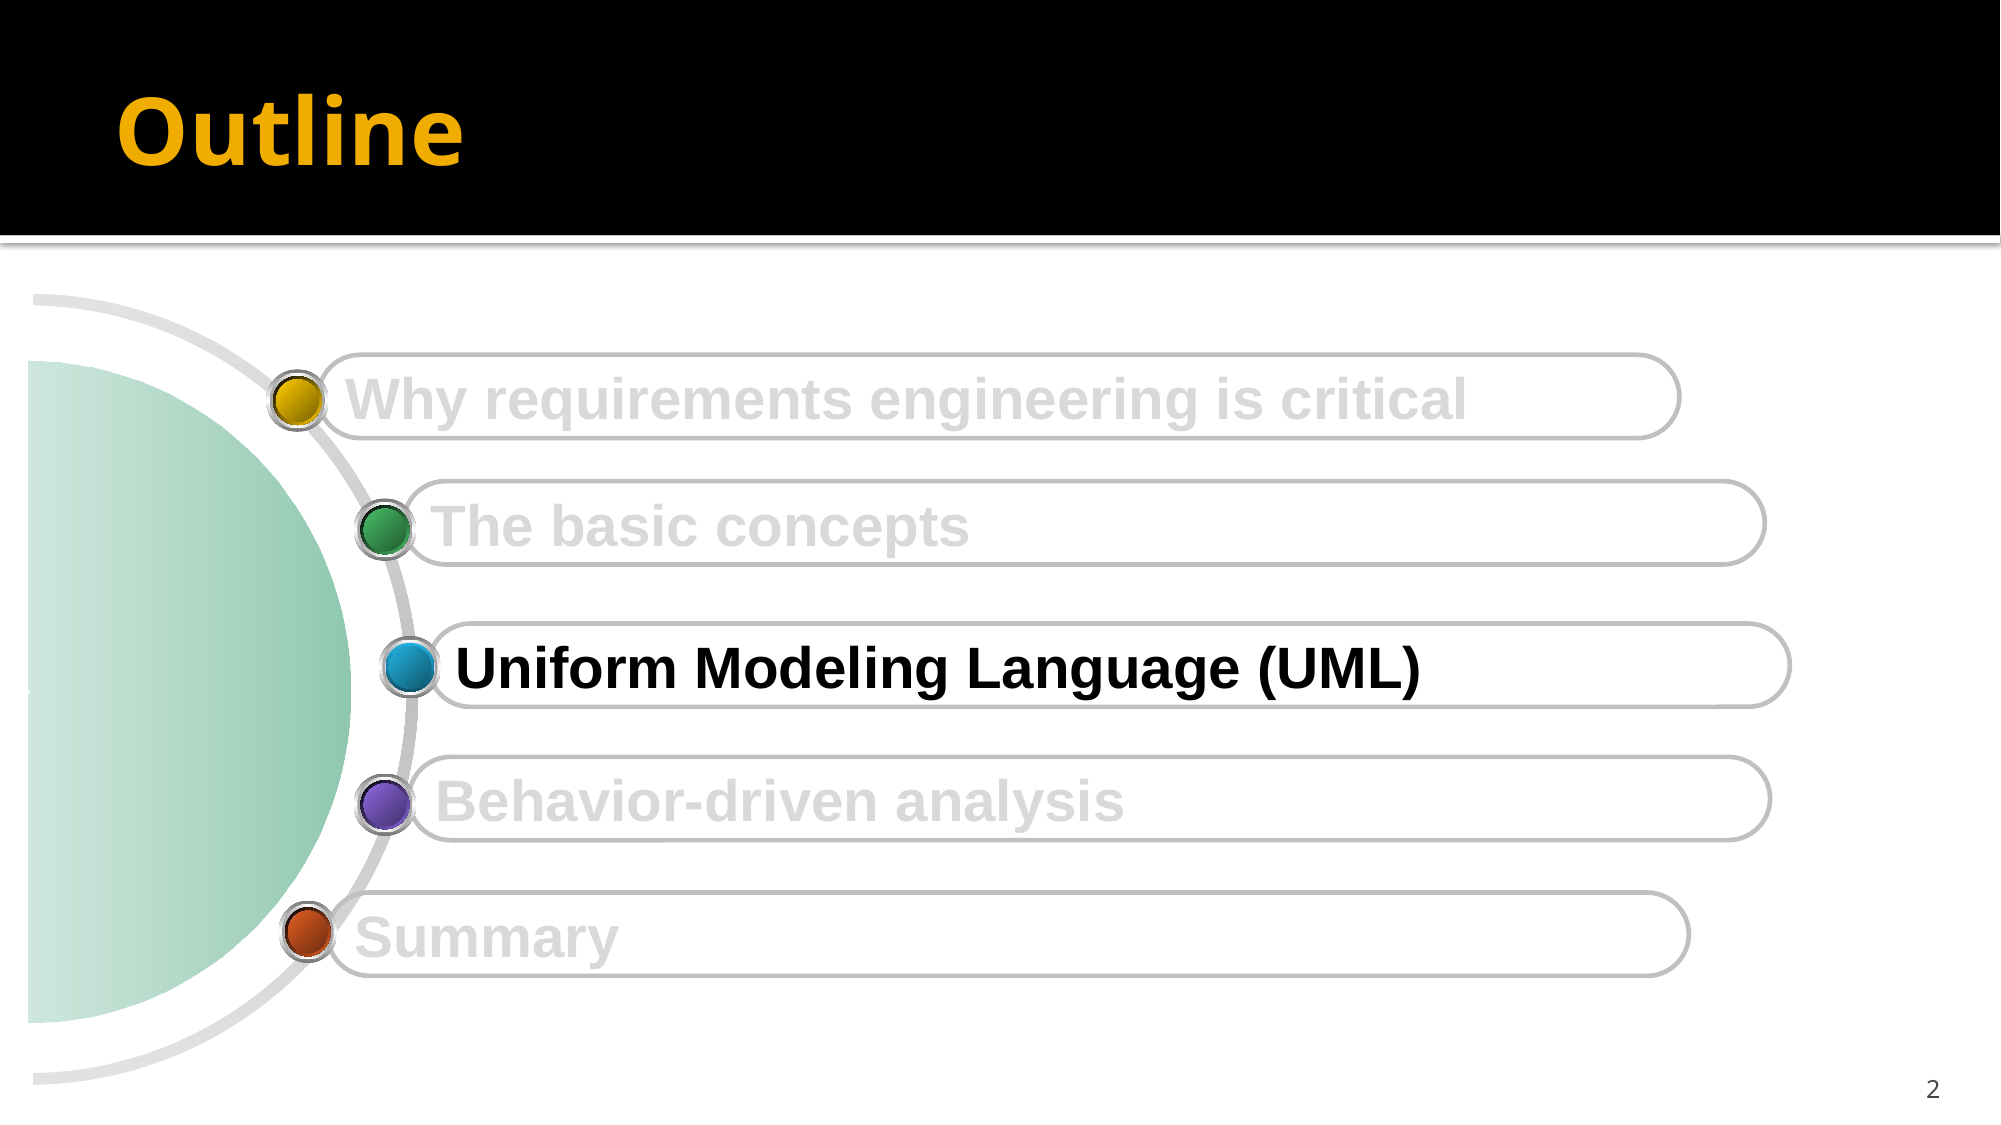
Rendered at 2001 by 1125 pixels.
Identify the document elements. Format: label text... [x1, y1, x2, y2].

title Outline [99, 24, 1900, 231]
slide_number 2 [1794, 1062, 1955, 1108]
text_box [0, 293, 1790, 1085]
